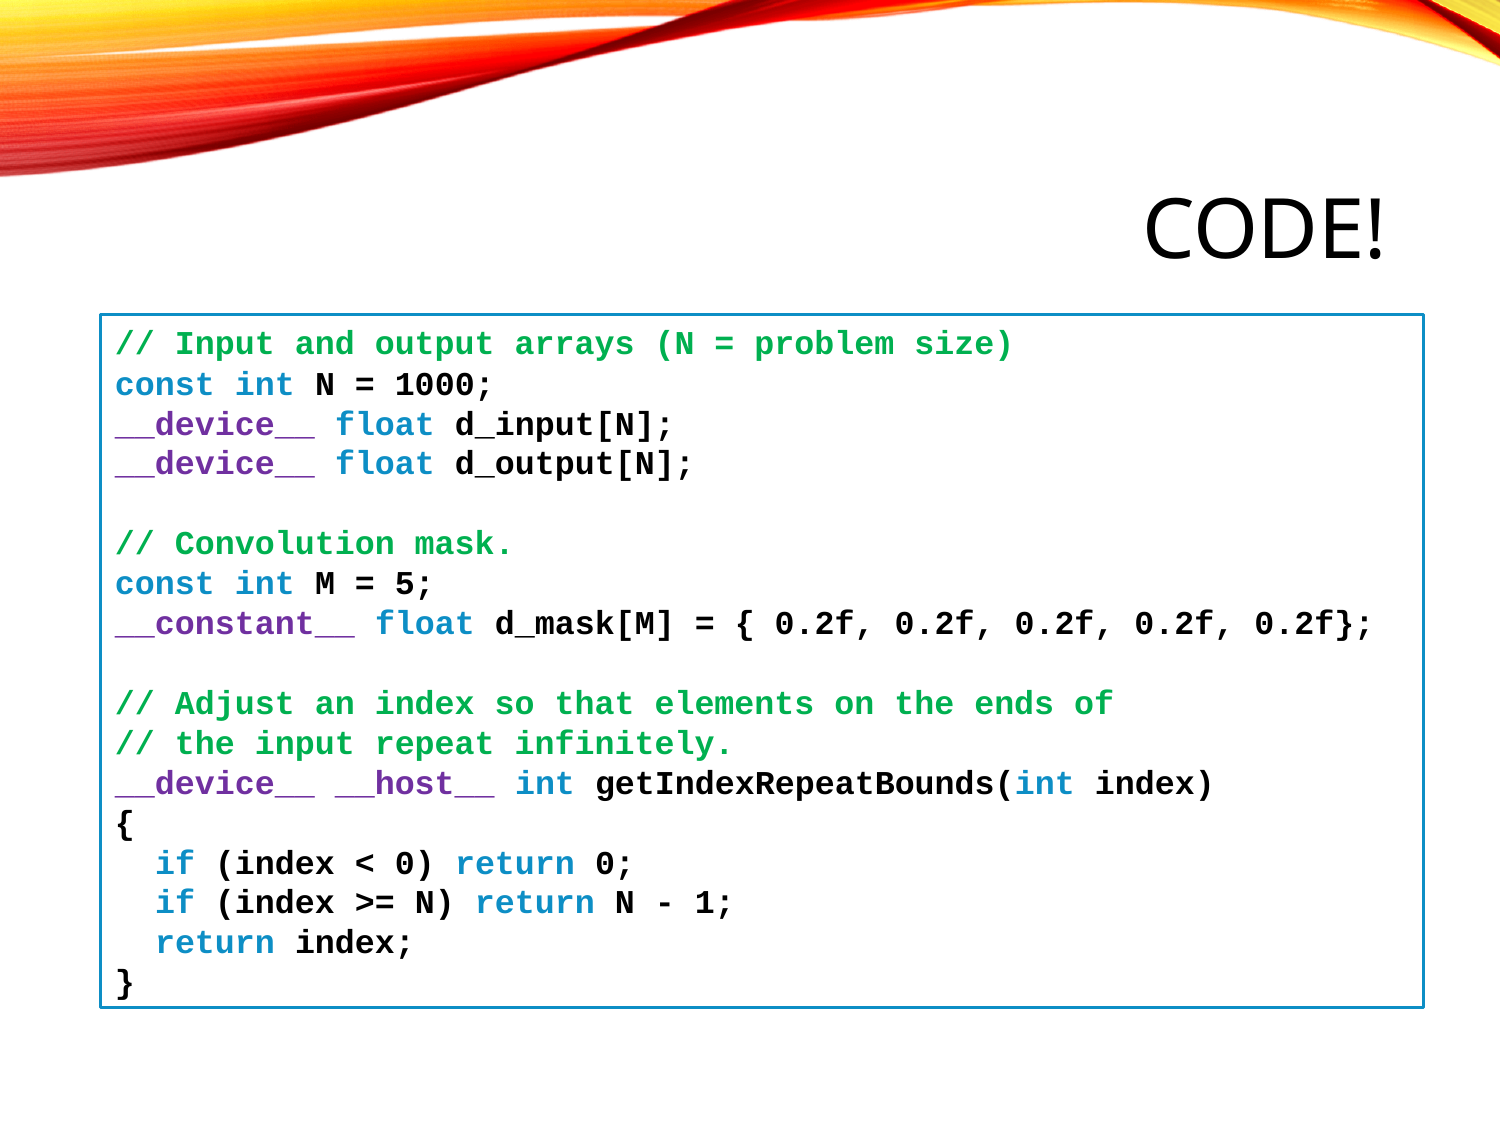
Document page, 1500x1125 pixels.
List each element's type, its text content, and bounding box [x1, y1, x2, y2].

title Code! [356, 125, 1403, 314]
text_box // Input and output arrays (N = problem size) const int N = 1000; __device__ float d_input[N]; __device__ float d_output[N]; // Convolution mask. const int M = 5; __constant__ float d_mask[M] = { 0.2f, 0.2f, 0.2f, 0.2f, 0.2f}; // Adjust an index so that elements on the ends of // the input repeat infinitely. __device__ __host__ int getIndexRepeatBounds(int index) { if (index < 0) return 0; if (index >= N) return N - 1; return index; } [100, 314, 1424, 1008]
picture [0, 0, 1500, 178]
